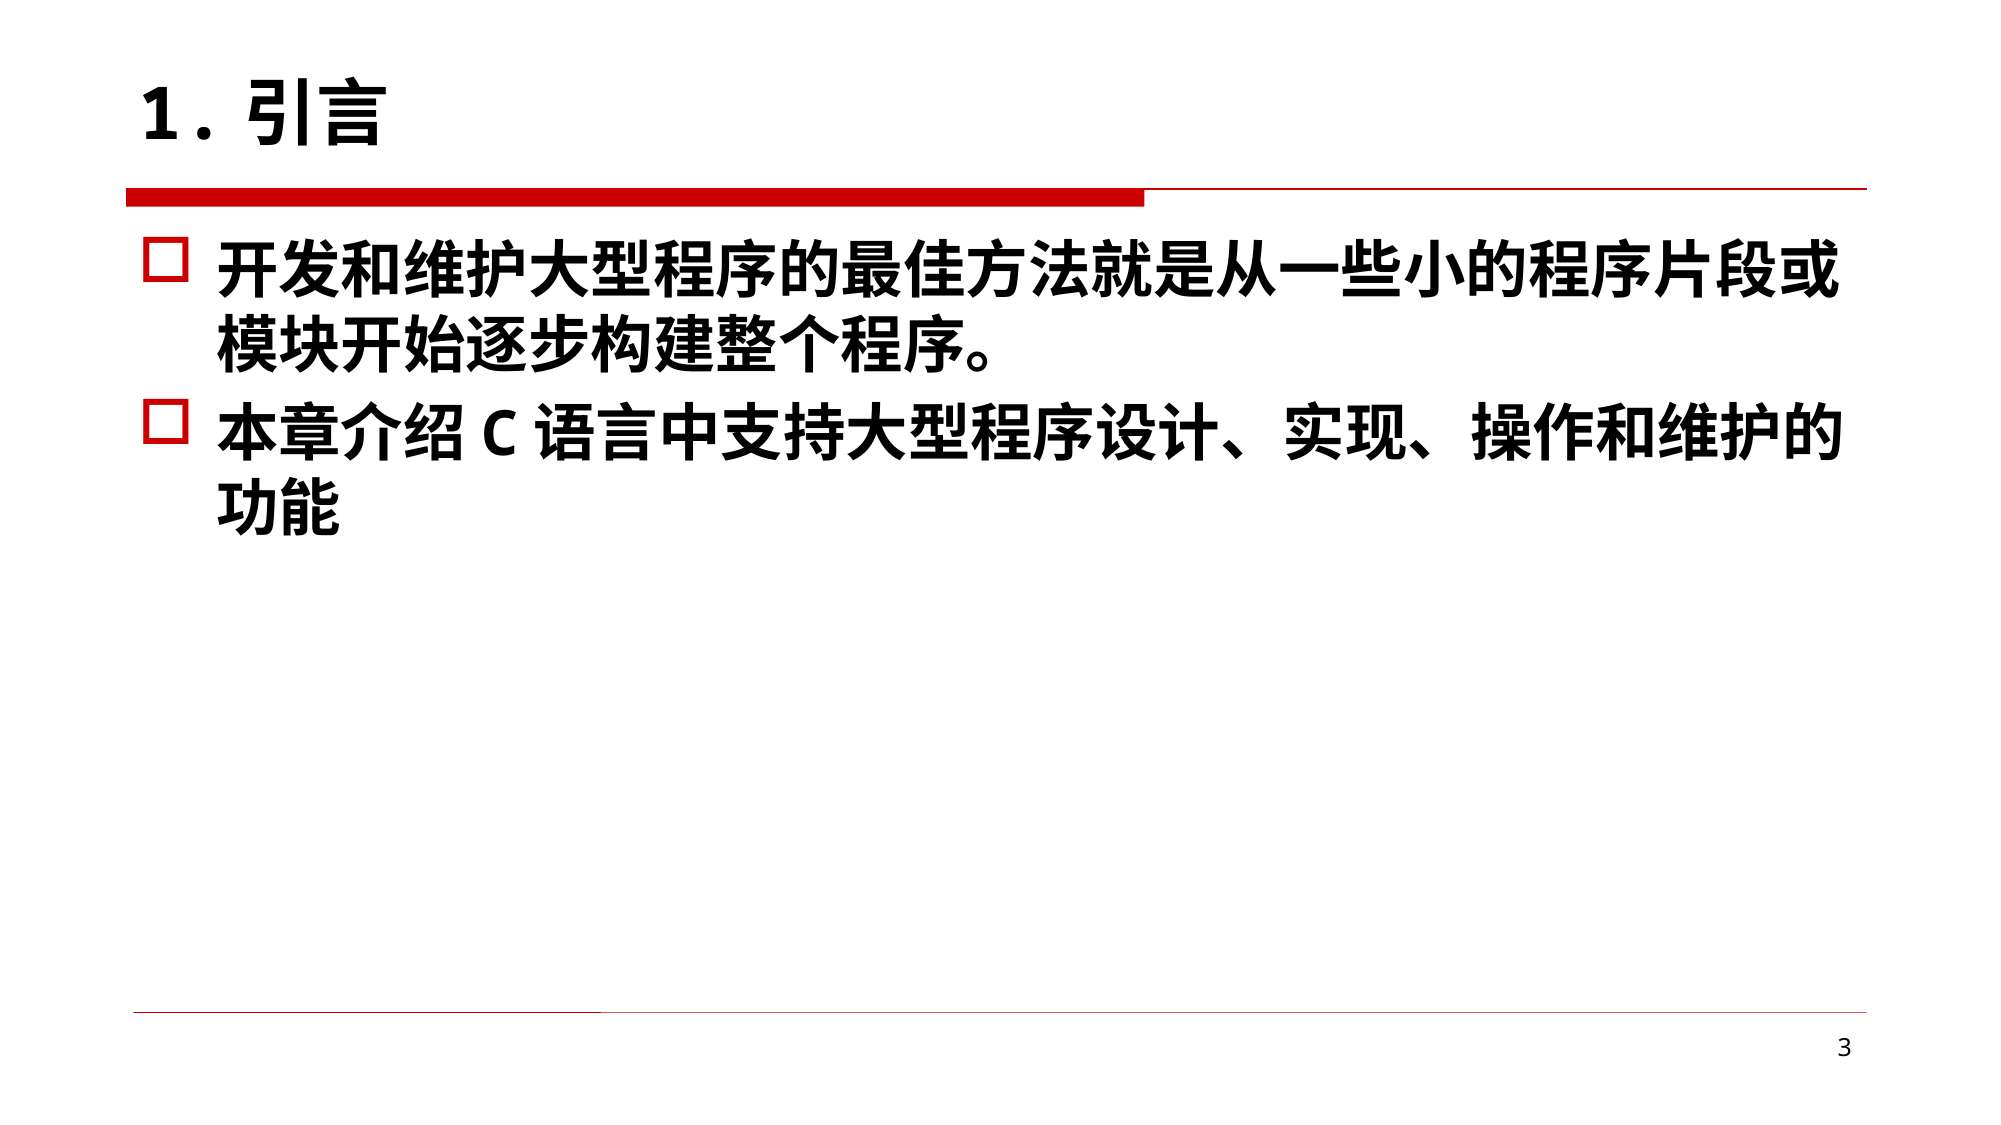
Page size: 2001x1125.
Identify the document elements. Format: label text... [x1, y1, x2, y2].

list 开发和维护大型程序的最佳方法就是从一些小的程序片段或模块开始逐步构建整个程序。 本章介绍C语言中支持大型程序设计、实现、操作和维护的功能 [123, 222, 1875, 1001]
slide_number 3 [1433, 1024, 1867, 1103]
title 1.引言 [123, 42, 1437, 179]
